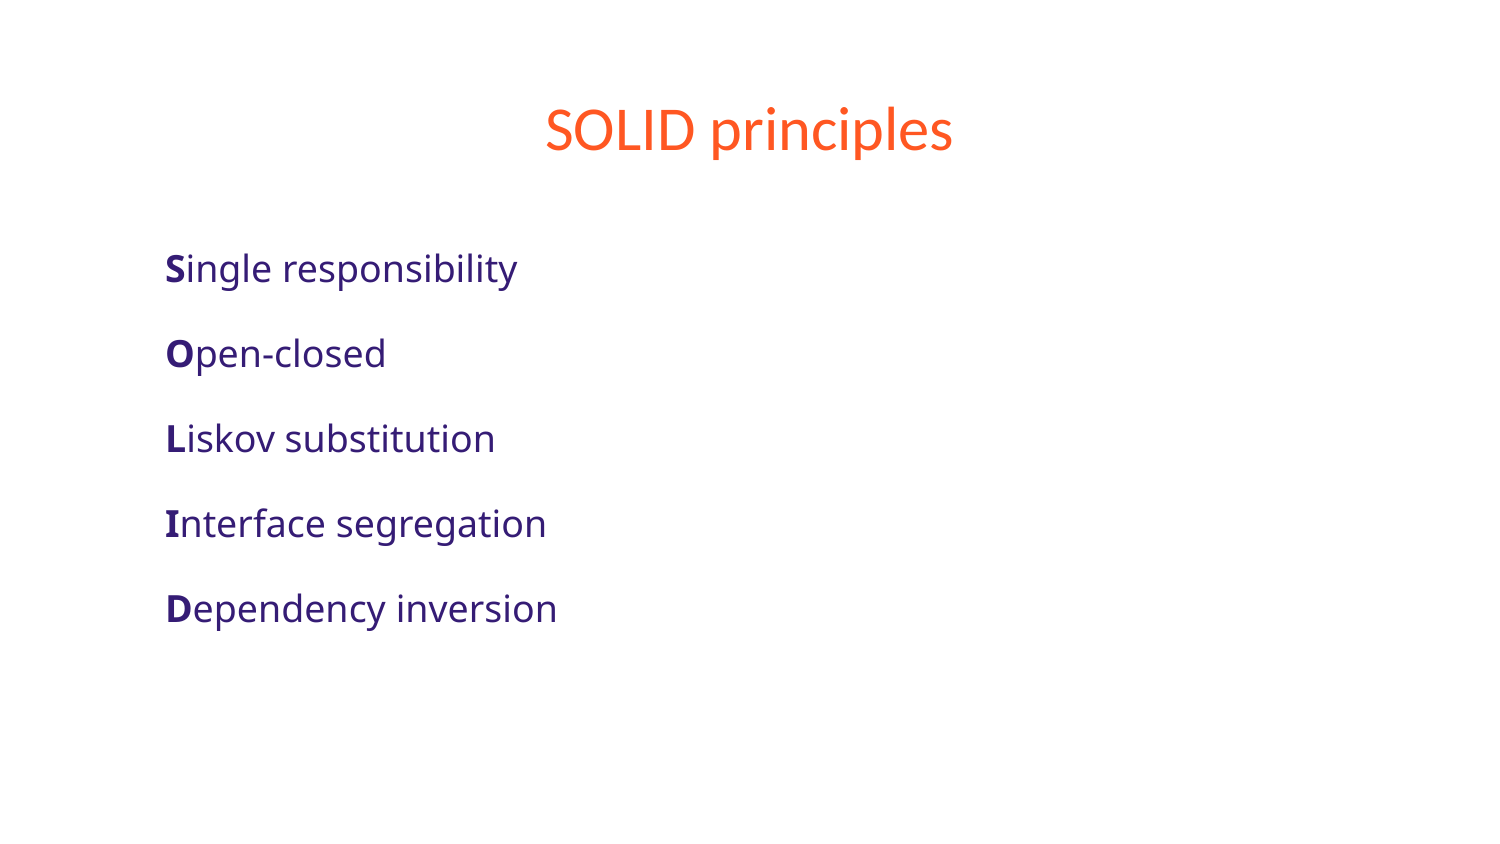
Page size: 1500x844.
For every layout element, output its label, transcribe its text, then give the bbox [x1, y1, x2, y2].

list Single responsibility Open-closed Liskov substitution Interface segregation Dependency inversion [150, 223, 1351, 784]
title SOLID principles [51, 72, 1449, 167]
